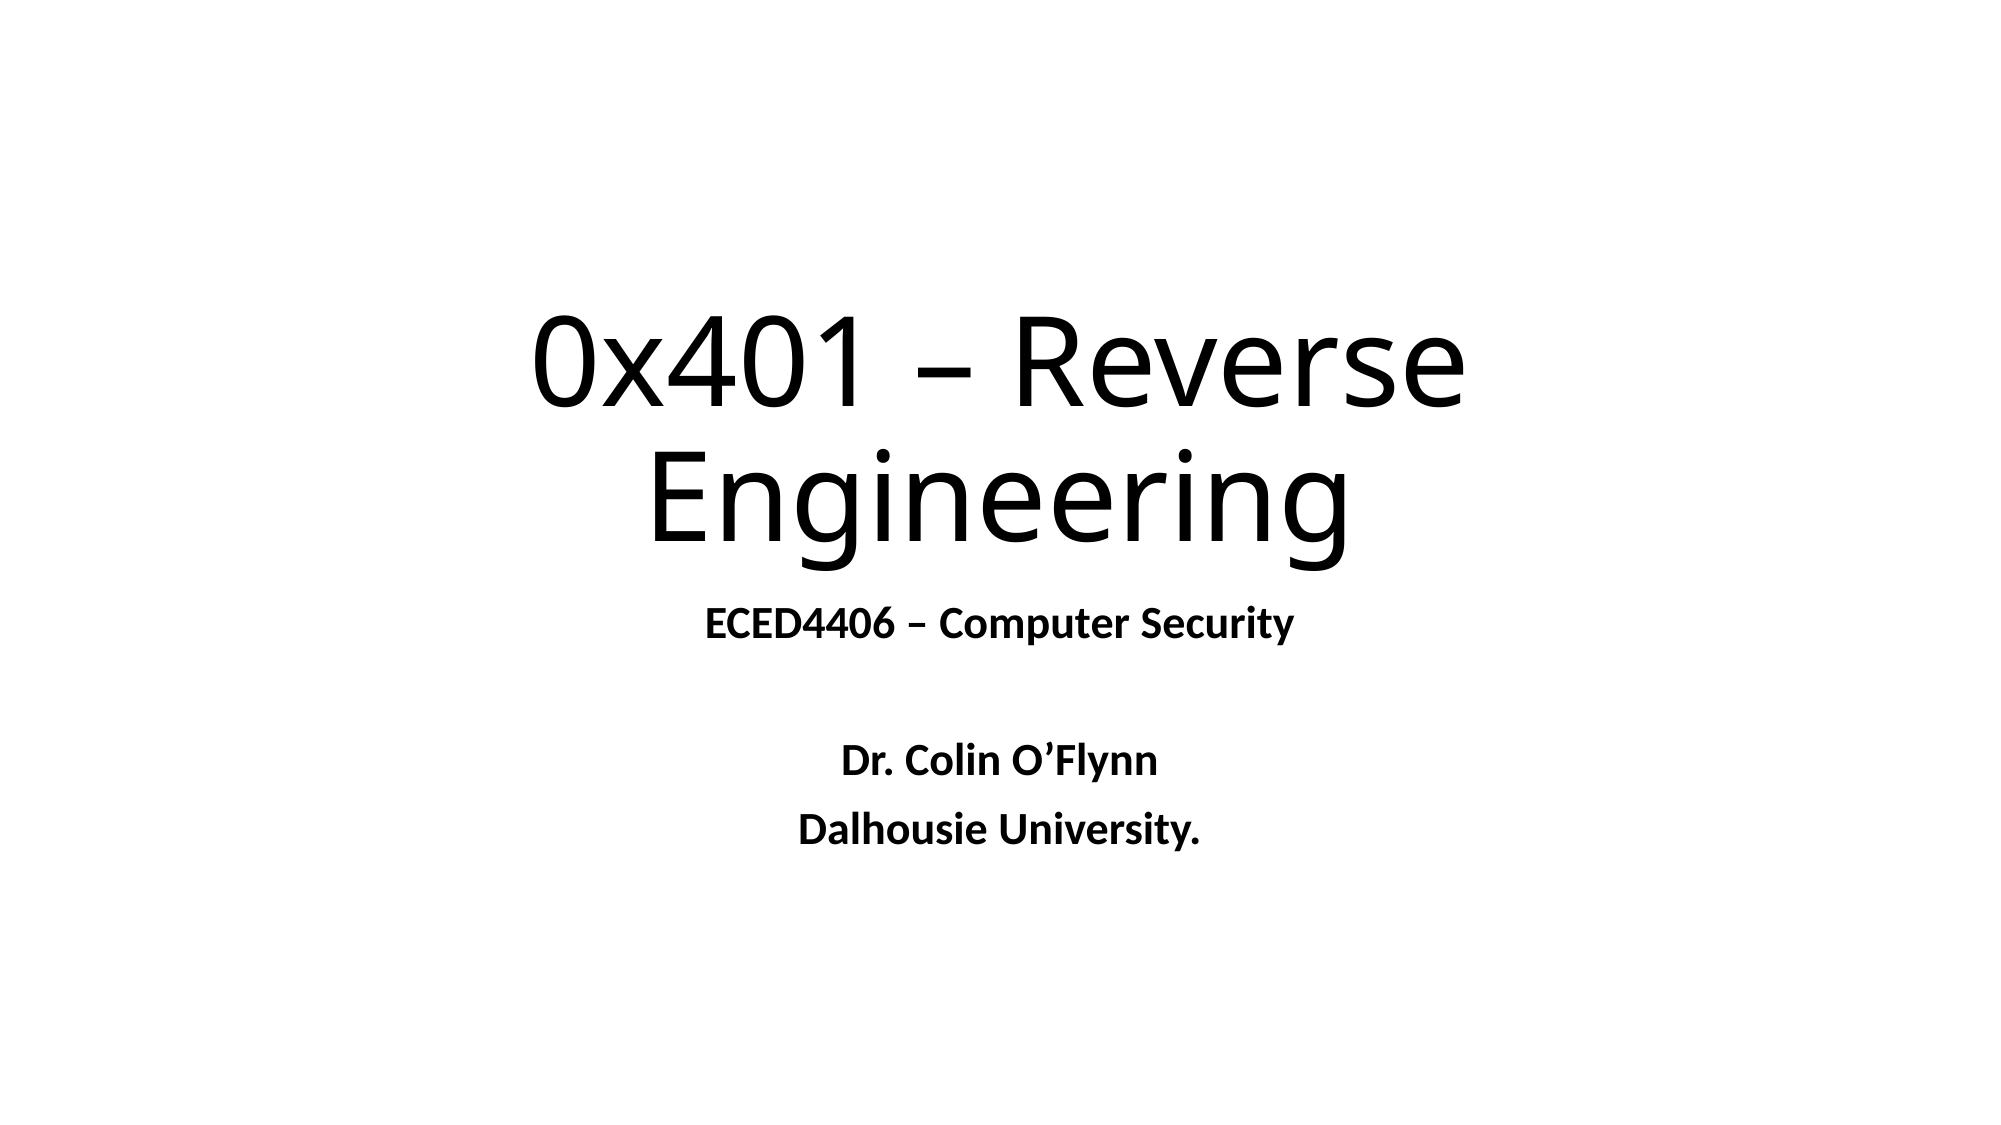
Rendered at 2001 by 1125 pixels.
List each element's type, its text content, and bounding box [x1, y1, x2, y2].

title 0x401 – Reverse Engineering [249, 184, 1750, 576]
subtitle ECED4406 – Computer Security Dr. Colin O’Flynn Dalhousie University. [249, 590, 1750, 863]
